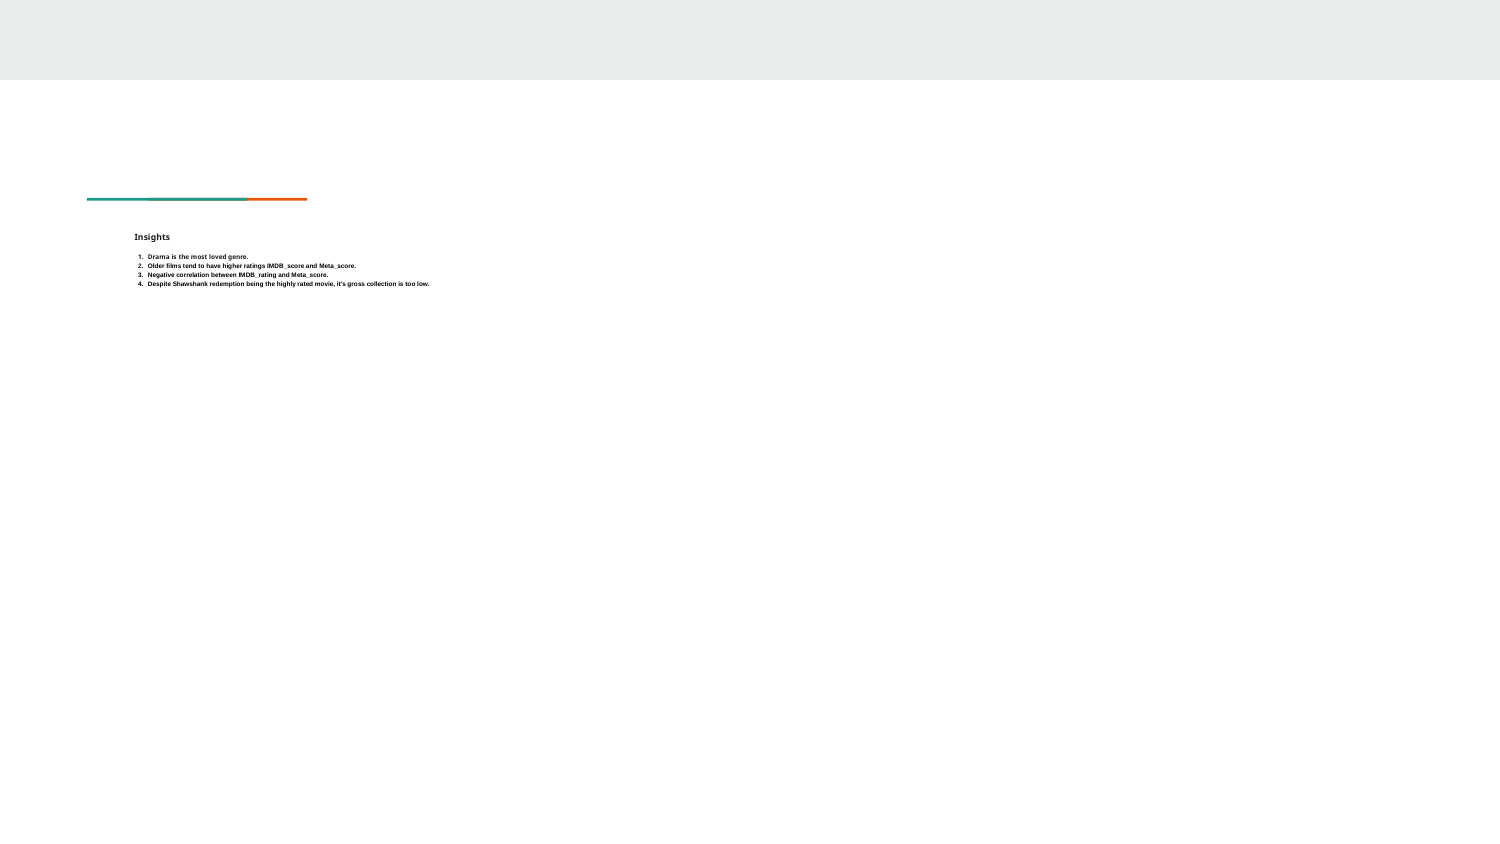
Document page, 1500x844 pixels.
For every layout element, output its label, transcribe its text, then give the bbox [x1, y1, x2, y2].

title Insights Drama is the most loved genre. Older films tend to have higher ratings IMDB_score and Meta_score. Negative correlation between IMDB_rating and Meta_score. Despite Shawshank redemption being the highly rated movie, it’s gross collection is too low. [119, 216, 1381, 305]
